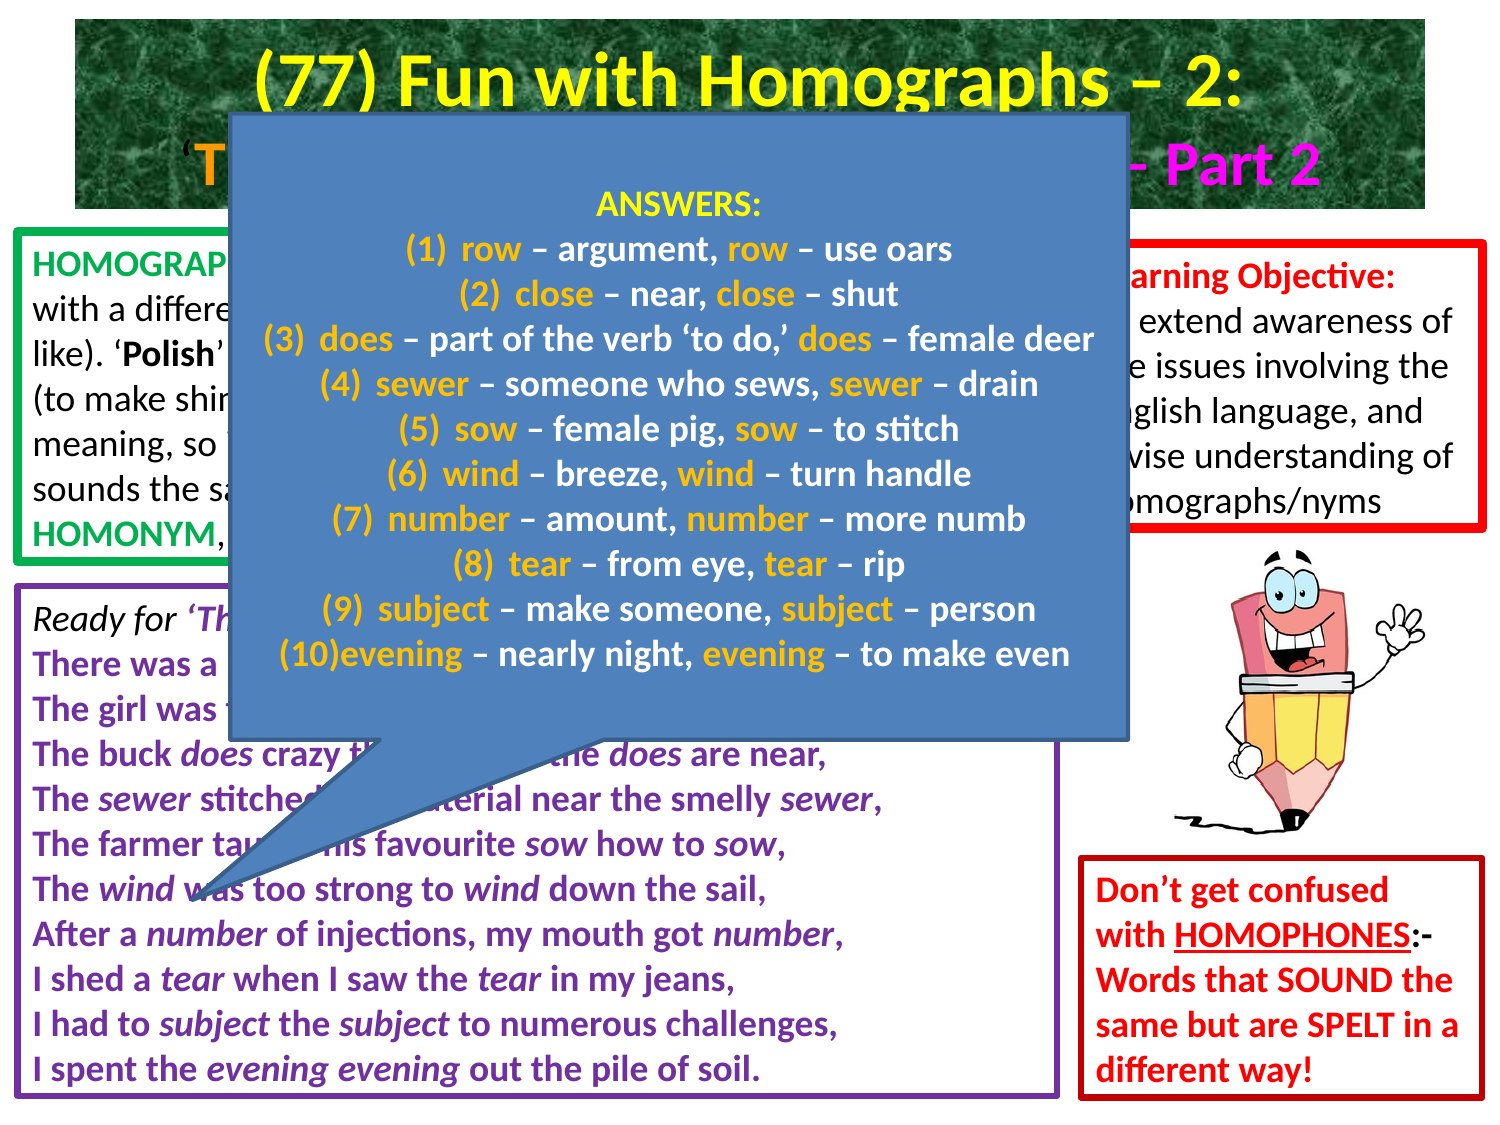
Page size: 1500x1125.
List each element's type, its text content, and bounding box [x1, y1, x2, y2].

text_box Ready for ‘The Challenge of Speaking English’ – Part 2? There was a massive row over how to row the boat, The girl was too close to the door to close it, The buck does crazy things when the does are near, The sewer stitched the material near the smelly sewer, The farmer taught his favourite sow how to sow, The wind was too strong to wind down the sail, After a number of injections, my mouth got number, I shed a tear when I saw the tear in my jeans, I had to subject the subject to numerous challenges, I spent the evening evening out the pile of soil. [17, 586, 1058, 1096]
text_box Learning Objective: To extend awareness of the issues involving the English language, and revise understanding of homographs/nyms [1131, 243, 1483, 529]
text_box HOMOGRAPHS can be confusing : words written the same but with a different meaning and pronunciation (Greek: homoios = like). ‘Polish’ (as in the race of people) looks the same as ‘polish’ (to make shiny) but is pronounced differently and has a different meaning, so it is a HOMOGRAPH. If a word looks the same, sounds the same but has a different meaning, then it’s a HOMONYM, like ‘present’ (the now) and ‘present’ (gift). [17, 231, 228, 562]
title (77) Fun with Homographs – 2: ‘The Challenge of Speaking English’ – Part 2 [75, 19, 1425, 209]
picture [1163, 538, 1436, 847]
text_box Don’t get confused with HOMOPHONES:-Words that SOUND the same but are SPELT in a different way! [1080, 857, 1483, 1098]
text_box ANSWERS: row – argument, row – use oars close – near, close – shut does – part of the verb ‘to do,’ does – female deer sewer – someone who sews, sewer – drain sow – female pig, sow – to stitch wind – breeze, wind – turn handle number – amount, number – more numb tear – from eye, tear – rip subject – make someone, subject – person evening – nearly night, evening – to make even [190, 111, 1131, 903]
